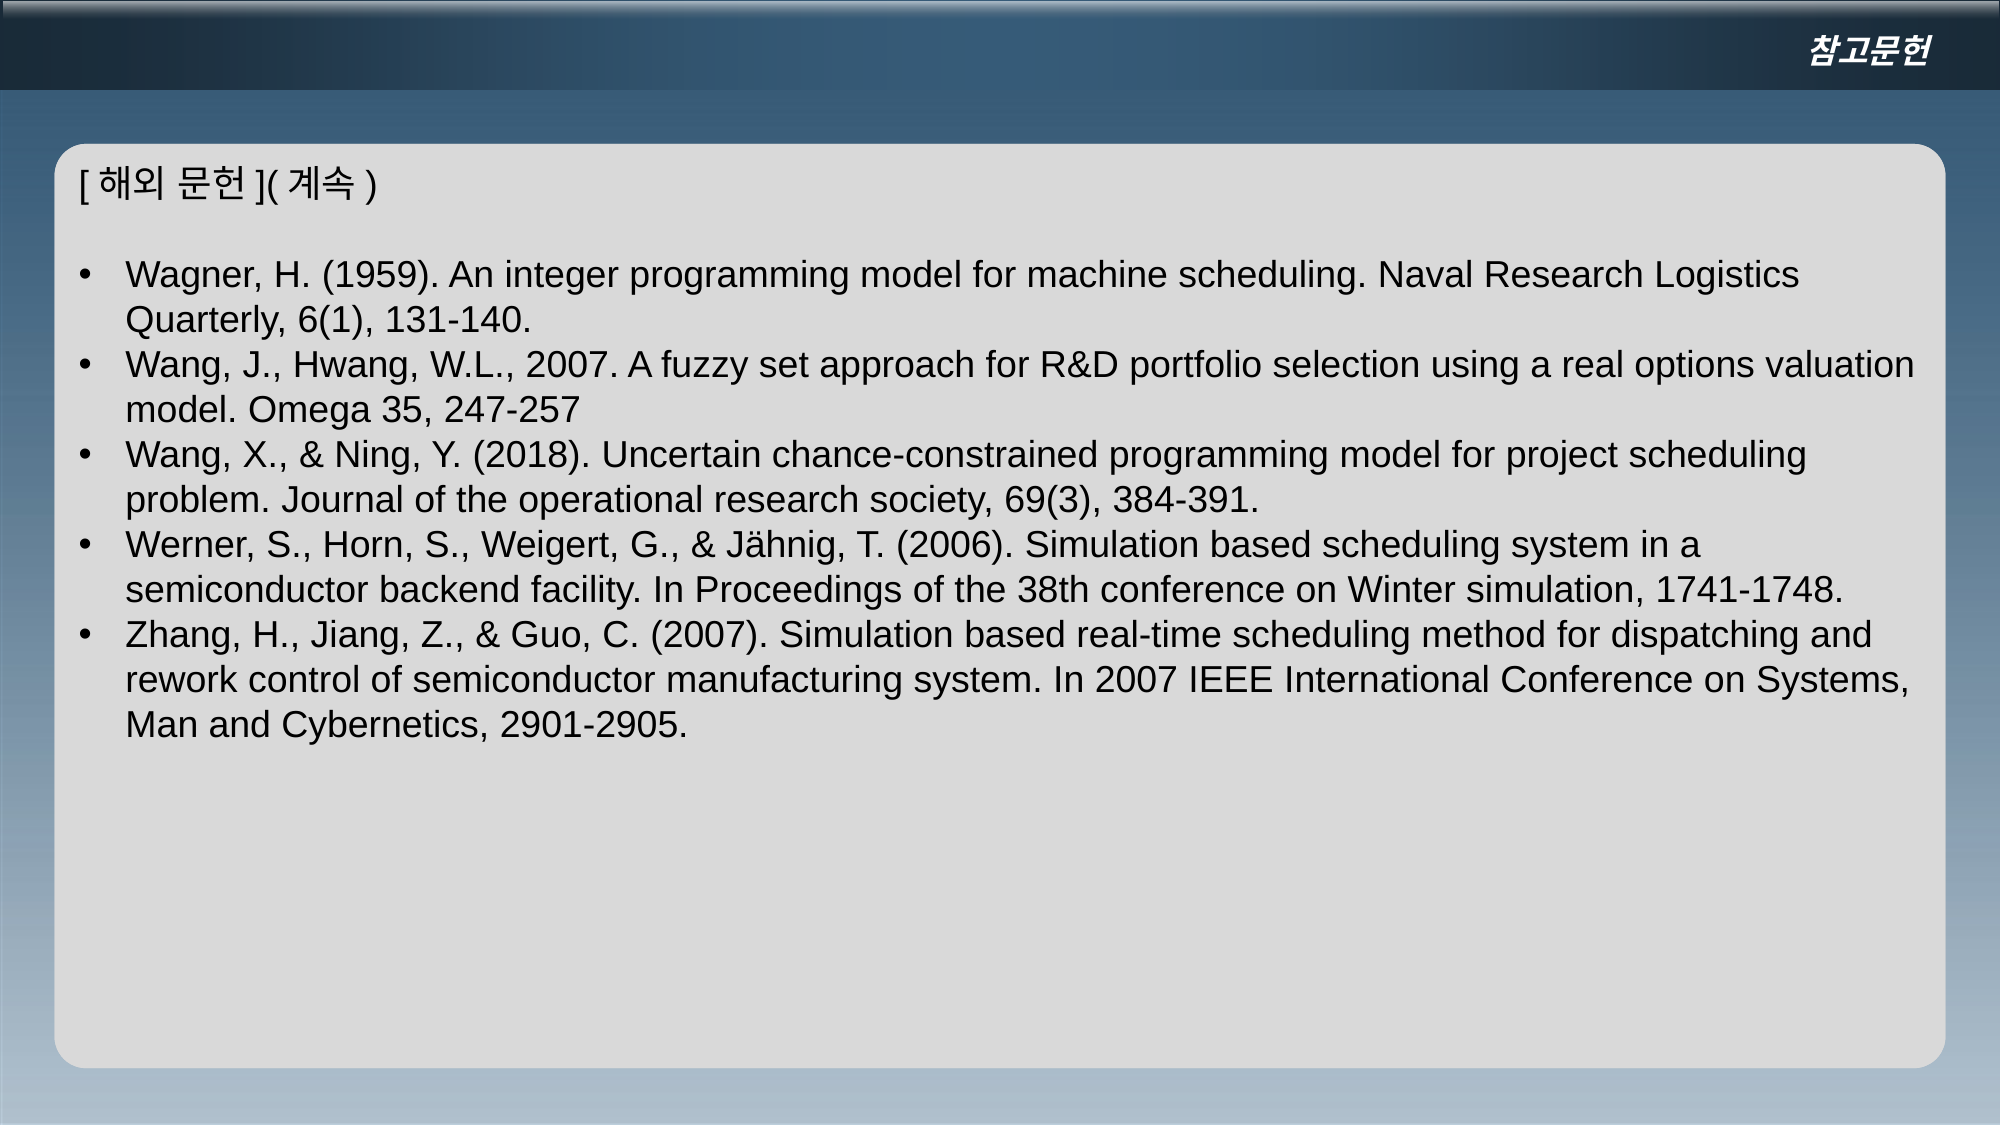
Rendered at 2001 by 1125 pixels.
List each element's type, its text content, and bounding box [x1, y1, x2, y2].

text_box [해외 문헌](계속) Wagner, H. (1959). An integer programming model for machine scheduling. Naval Research Logistics Quarterly, 6(1), 131-140. Wang, J., Hwang, W.L., 2007. A fuzzy set approach for R&D portfolio selection using a real options valuation model. Omega 35, 247-257 Wang, X., & Ning, Y. (2018). Uncertain chance-constrained programming model for project scheduling problem. Journal of the operational research society, 69(3), 384-391. Werner, S., Horn, S., Weigert, G., & Jähnig, T. (2006). Simulation based scheduling system in a semiconductor backend facility. In Proceedings of the 38th conference on Winter simulation, 1741-1748. Zhang, H., Jiang, Z., & Guo, C. (2007). Simulation based real-time scheduling method for dispatching and rework control of semiconductor manufacturing system. In 2007 IEEE International Conference on Systems, Man and Cybernetics, 2901-2905. [53, 142, 1947, 1070]
picture [0, 0, 2000, 1125]
text_box 참고문헌 [1377, 23, 1944, 78]
